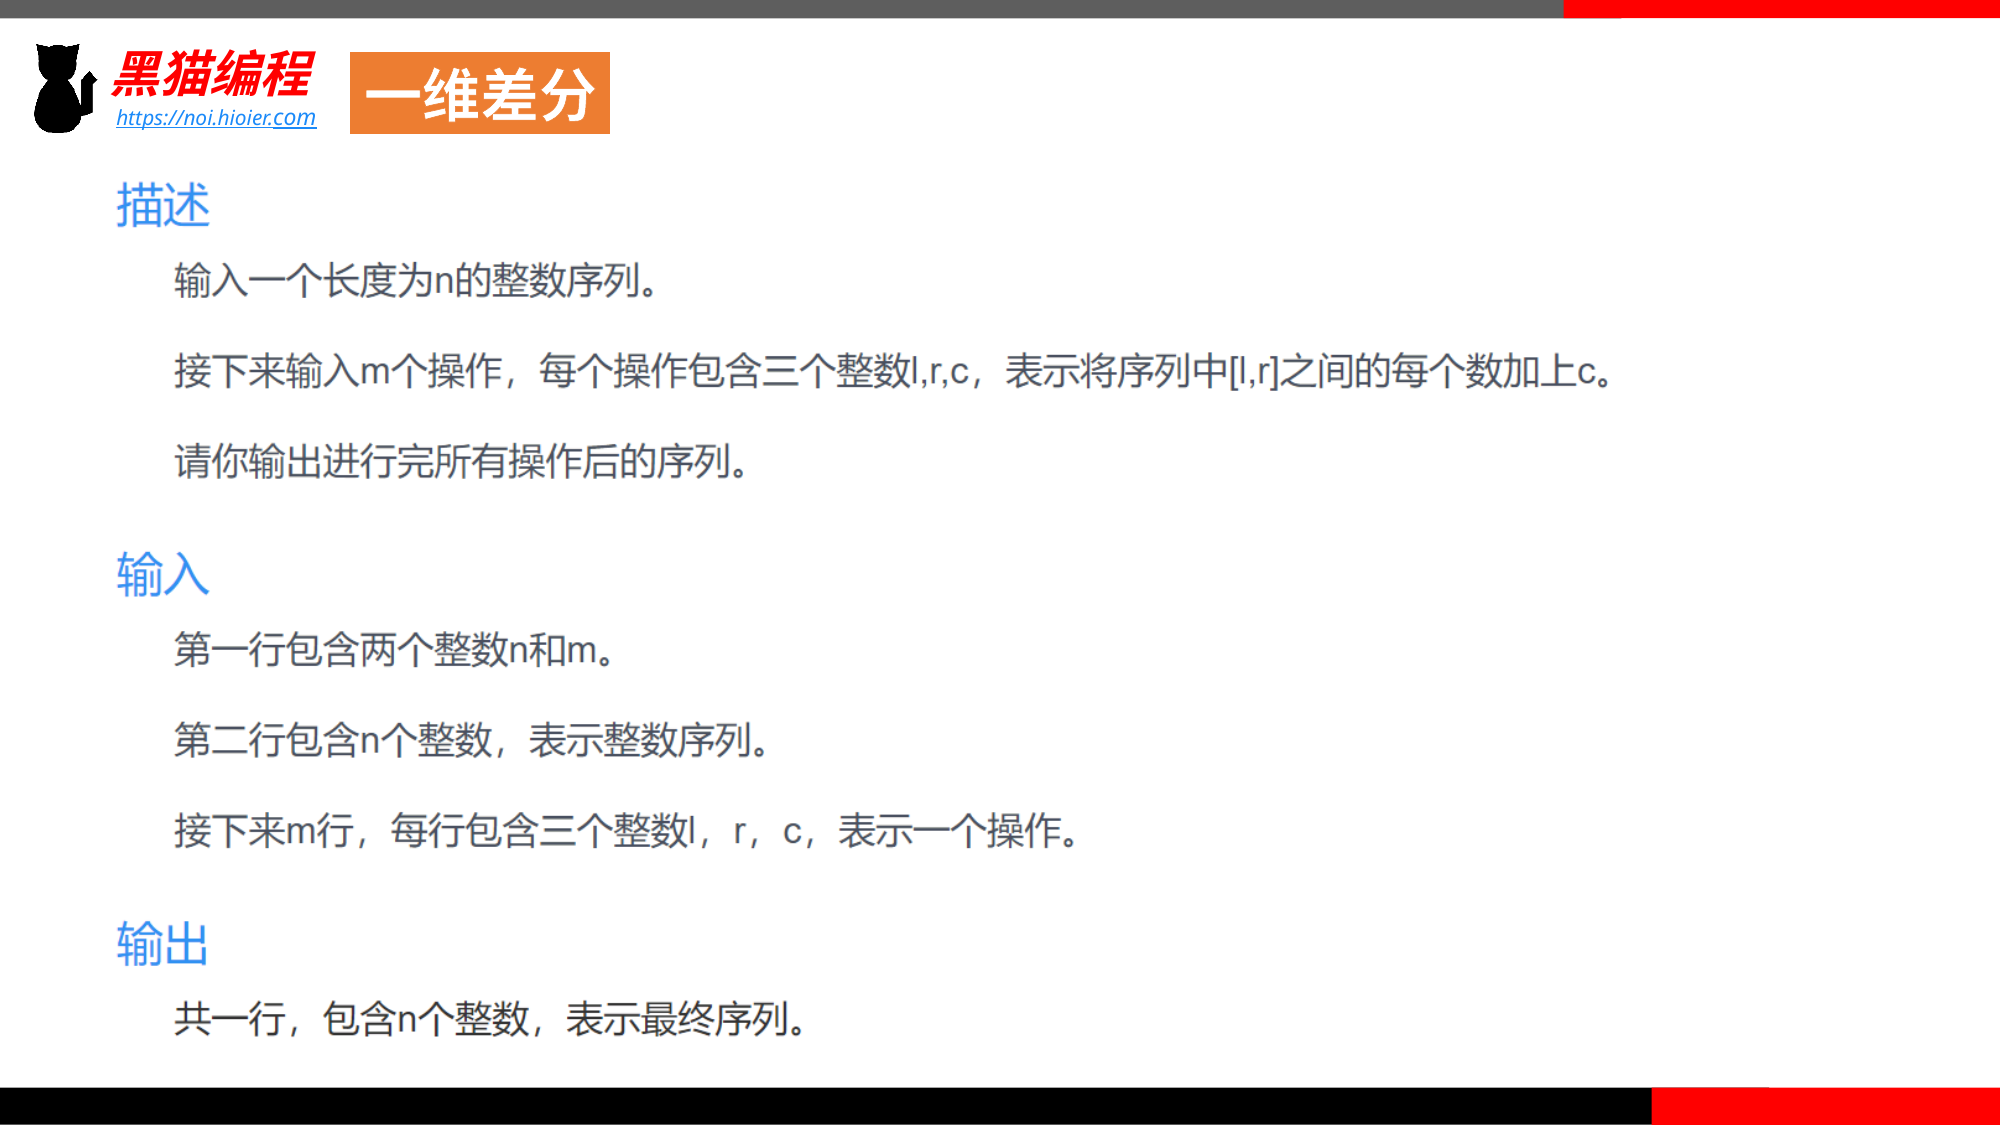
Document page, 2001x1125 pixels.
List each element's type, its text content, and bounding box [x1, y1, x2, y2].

picture [91, 148, 1623, 1049]
text_box 一维差分 [347, 49, 613, 137]
picture [21, 44, 110, 133]
